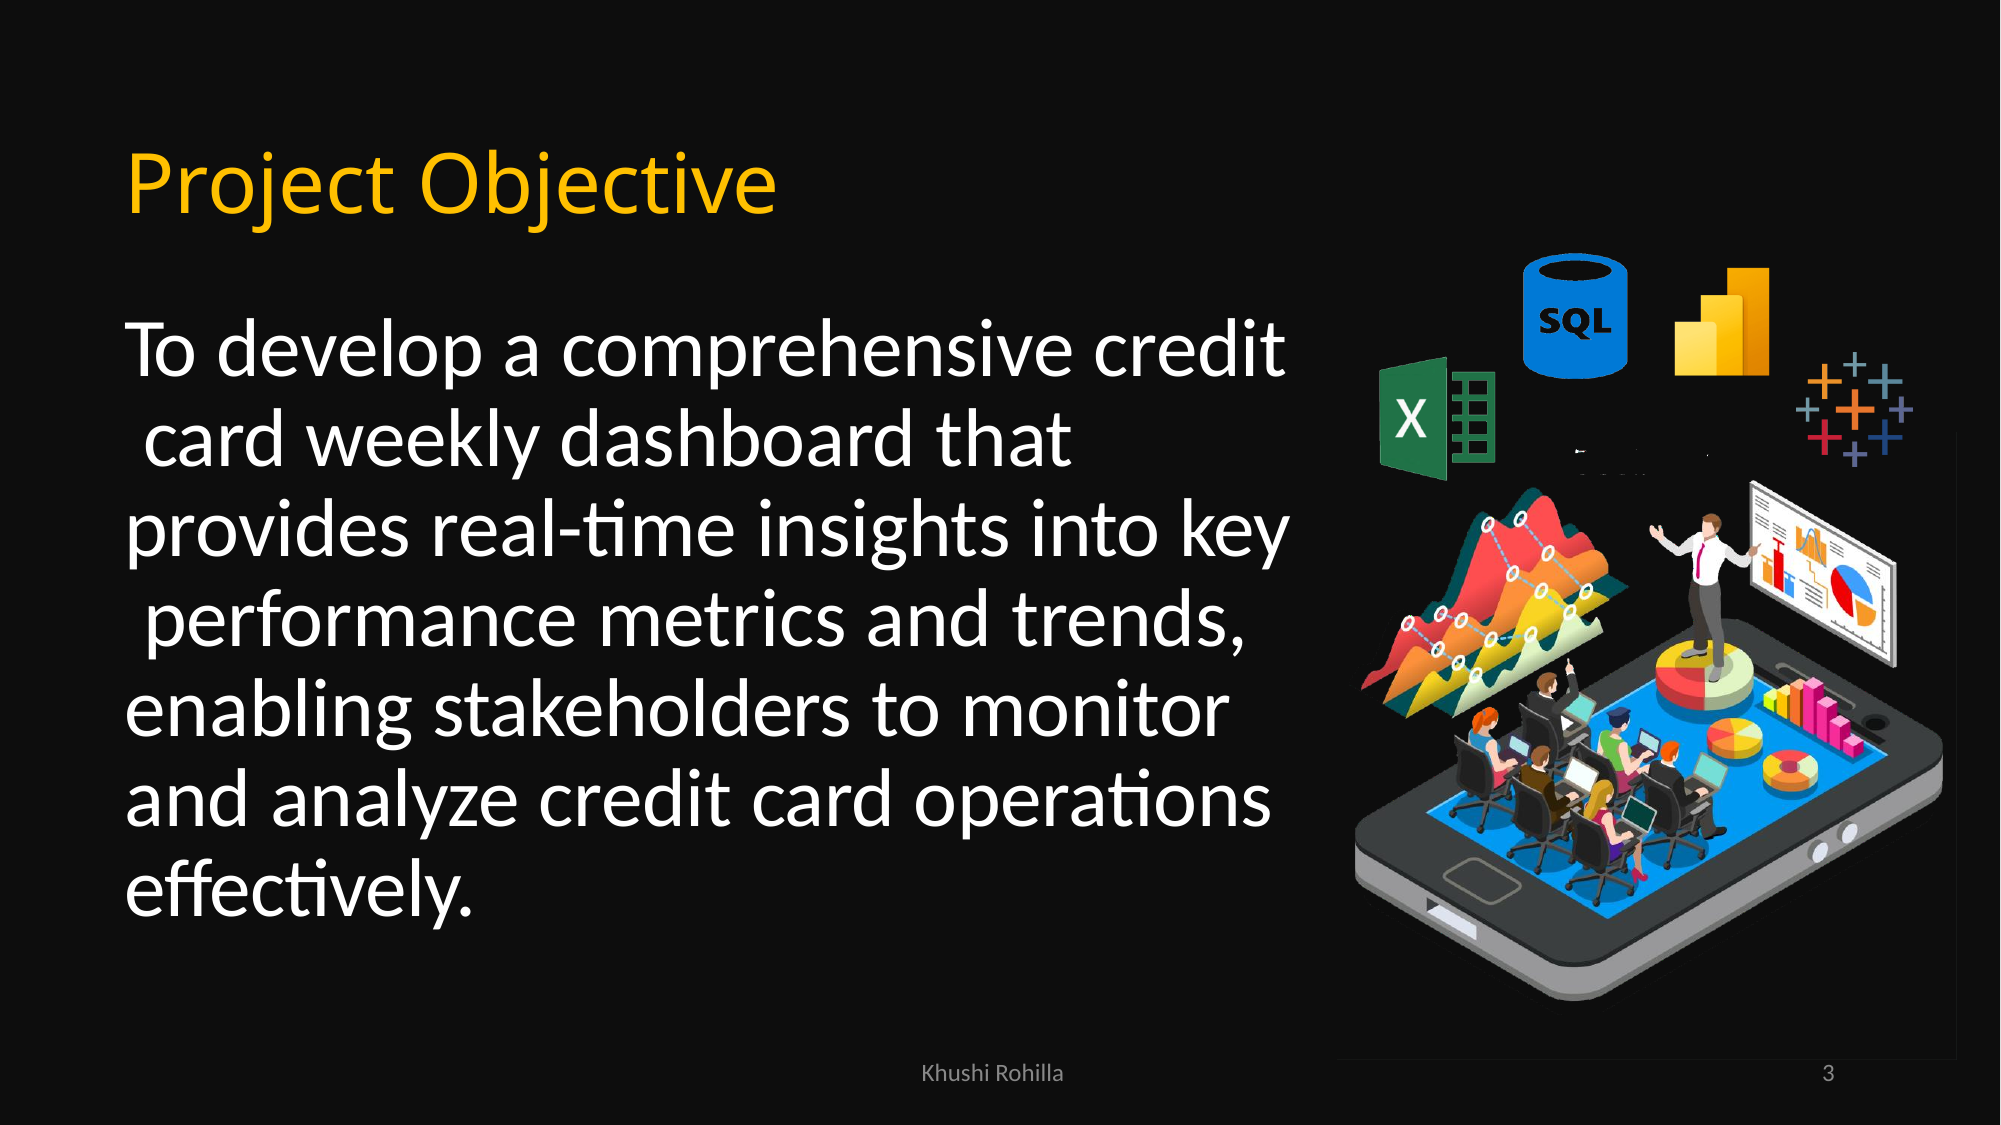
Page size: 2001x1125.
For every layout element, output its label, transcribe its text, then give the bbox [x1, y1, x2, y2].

footer Khushi Rohilla [919, 1060, 1081, 1125]
slide_number 3 [1815, 1069, 1854, 1125]
text_box Project Objective To develop a comprehensive credit card weekly dashboard that provides real-time insights into key performance metrics and trends, enabling stakeholders to monitor and analyze credit card operations effectively. [122, 128, 1304, 935]
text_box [1337, 253, 1957, 1061]
